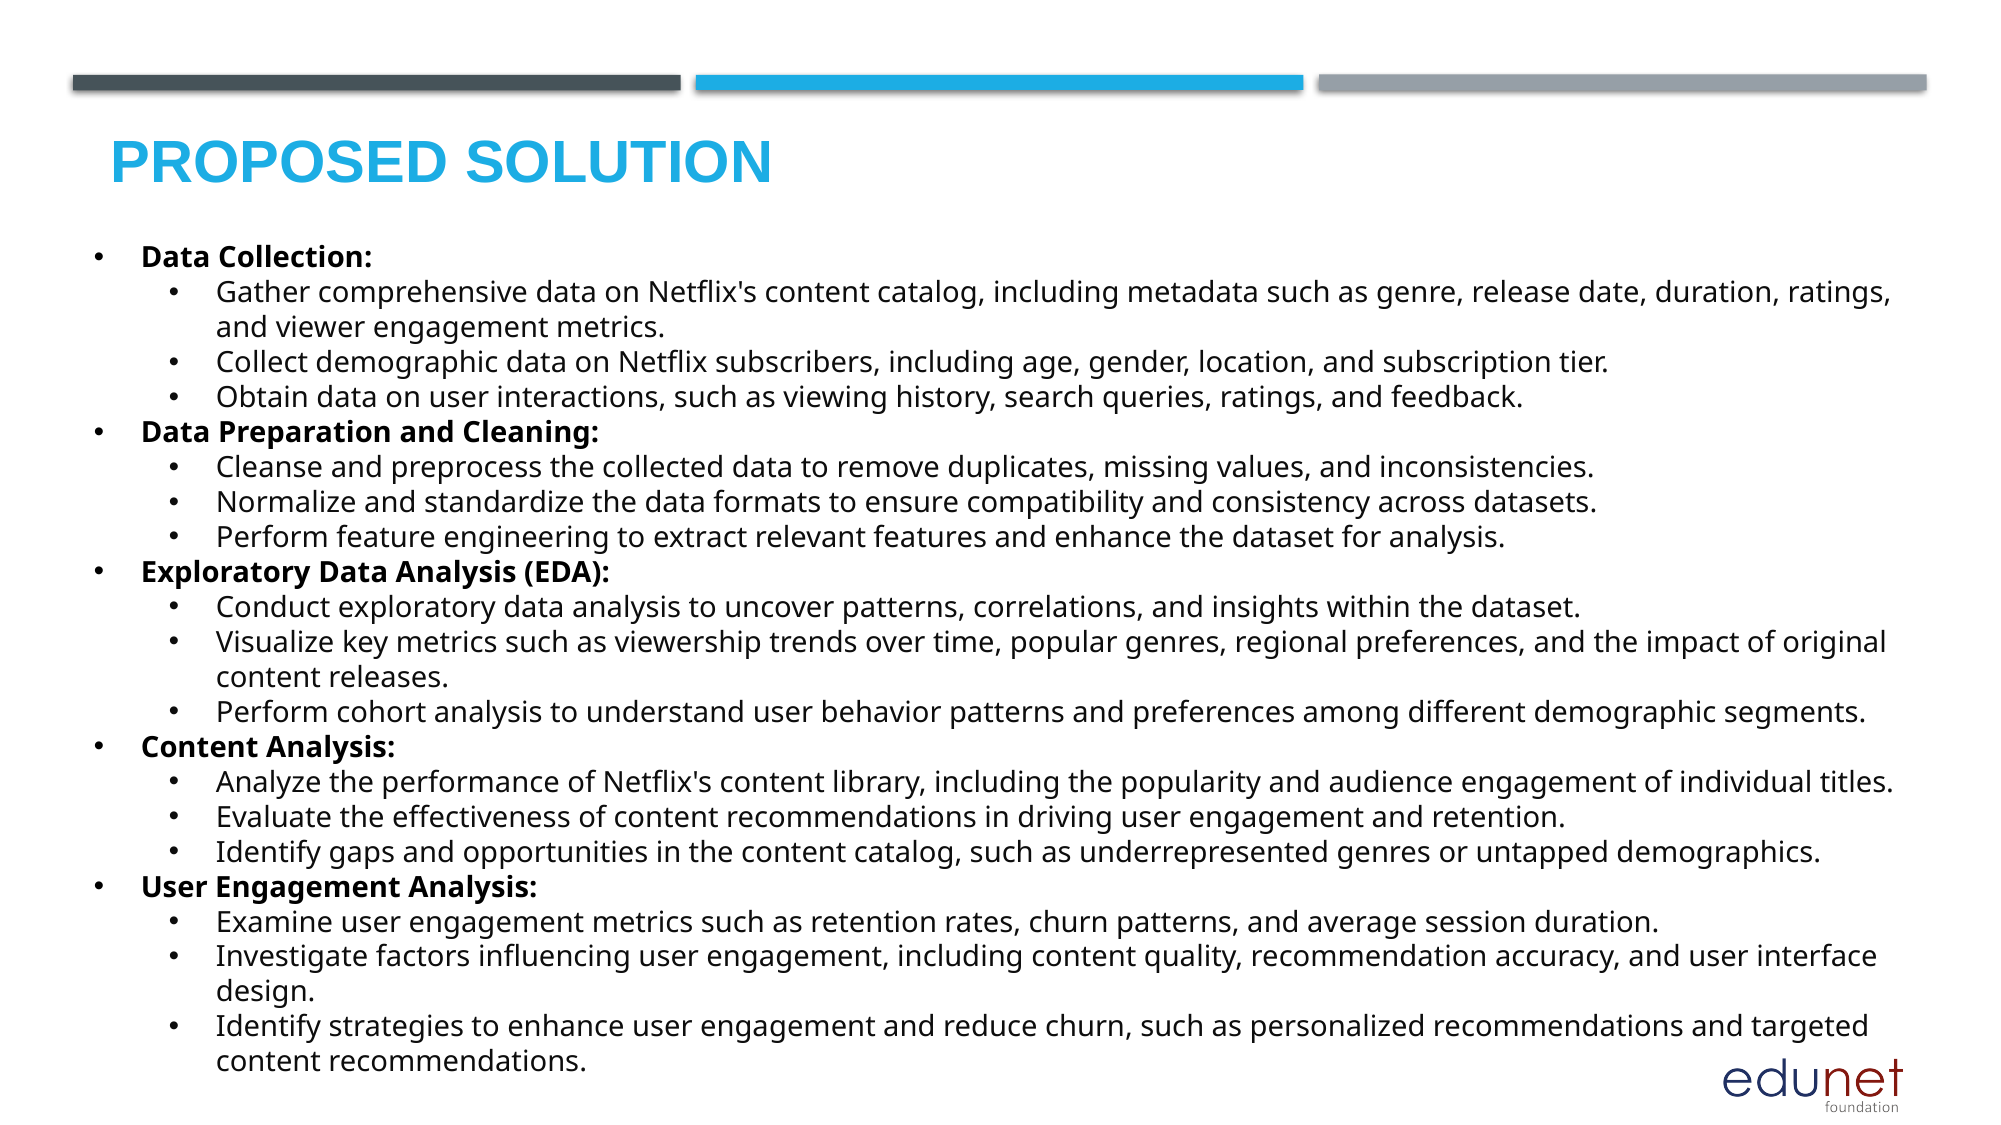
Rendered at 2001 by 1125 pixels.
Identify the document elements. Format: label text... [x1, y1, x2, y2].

title Proposed Solution [95, 115, 1905, 178]
text_box Data Collection: Gather comprehensive data on Netflix's content catalog, including metadata such as genre, release date, duration, ratings, and viewer engagement metrics. Collect demographic data on Netflix subscribers, including age, gender, location, and subscription tier. Obtain data on user interactions, such as viewing history, search queries, ratings, and feedback. Data Preparation and Cleaning: Cleanse and preprocess the collected data to remove duplicates, missing values, and inconsistencies. Normalize and standardize the data formats to ensure compatibility and consistency across datasets. Perform feature engineering to extract relevant features and enhance the dataset for analysis. Exploratory Data Analysis (EDA): Conduct exploratory data analysis to uncover patterns, correlations, and insights within the dataset. Visualize key metrics such as viewership trends over time, popular genres, regional preferences, and the impact of original content releases. Perform cohort analysis to understand user behavior patterns and preferences among different demographic segments. Content Analysis: Analyze the performance of Netflix's content library, including the popularity and audience engagement of individual titles. Evaluate the effectiveness of content recommendations in driving user engagement and retention. Identify gaps and opportunities in the content catalog, such as underrepresented genres or untapped demographics. User Engagement Analysis: Examine user engagement metrics such as retention rates, churn patterns, and average session duration. Investigate factors influencing user engagement, including content quality, recommendation accuracy, and user interface design. Identify strategies to enhance user engagement and reduce churn, such as personalized recommendations and targeted content recommendations. [79, 231, 1936, 1086]
picture [1719, 1091, 1905, 1116]
list [72, 178, 1978, 1091]
